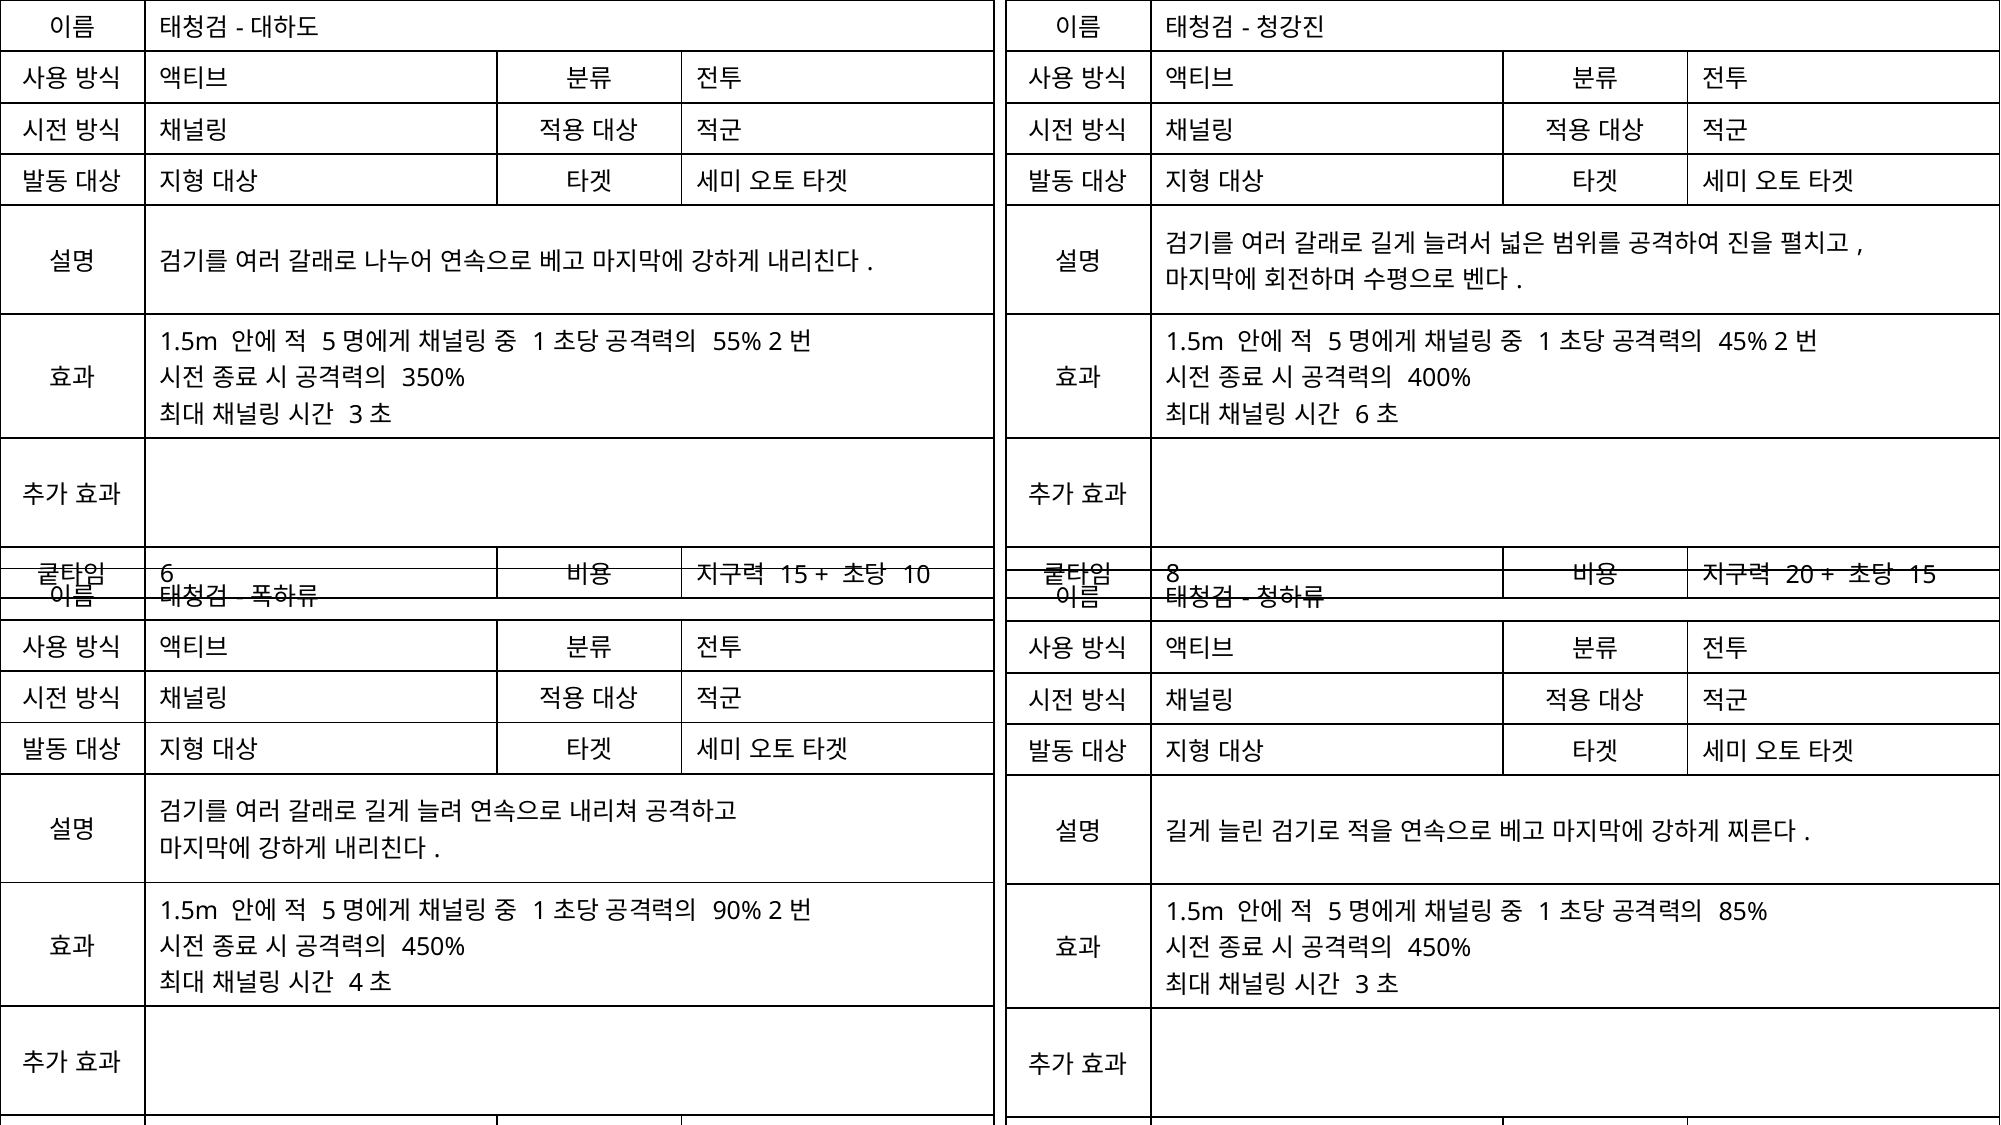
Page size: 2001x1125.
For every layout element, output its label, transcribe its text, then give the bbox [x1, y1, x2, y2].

table_cell 적군 [682, 104, 993, 153]
table_cell 시전 방식 [1, 672, 144, 722]
table_cell 쿹타임 [1007, 548, 1150, 569]
table_cell 전투 [682, 621, 993, 670]
table_cell 1.5m 안에 적 5명에게 채널링 중 1초당 공격력의 55% 2번 시전 종료 시 공격력의 350% 최대 채널링 시간 3초 [146, 315, 993, 437]
table_cell 타겟 [1504, 155, 1687, 204]
table_cell 전투 [1688, 622, 1999, 672]
table_header 이름 [1, 1, 144, 50]
table_cell 설명 [1, 775, 144, 882]
table_cell 채널링 [1152, 674, 1502, 723]
table_cell 비용 [1504, 1118, 1687, 1125]
table_cell 검기를 여러 갈래로 나누어 연속으로 베고 마지막에 강하게 내리친다. [146, 206, 993, 313]
table_cell 15 [146, 1116, 496, 1125]
table_cell 전투 [682, 52, 993, 102]
table_cell [146, 1007, 993, 1114]
table_header 태청검-폭하류 [146, 569, 993, 619]
table_cell 설명 [1, 206, 144, 313]
table_cell 설명 [1007, 776, 1150, 883]
table_cell 사용 방식 [1, 52, 144, 102]
table_header 태청검-청강진 [1152, 1, 1999, 50]
table_cell 시전 방식 [1007, 104, 1150, 153]
table_cell 액티브 [146, 621, 496, 670]
table_cell 분류 [498, 52, 681, 102]
table_cell 1.5m 안에 적 5명에게 채널링 중 1초당 공격력의 45% 2번 시전 종료 시 공격력의 400% 최대 채널링 시간 6초 [1152, 315, 1999, 437]
table_cell 타겟 [498, 723, 681, 773]
table_cell 1.5m 안에 적 5명에게 채널링 중 1초당 공격력의 90% 2번 시전 종료 시 공격력의 450% 최대 채널링 시간 4초 [146, 883, 993, 1005]
table_cell 지형 대상 [1152, 155, 1502, 204]
table_cell 6 [1152, 1118, 1502, 1125]
table_cell 효과 [1007, 885, 1150, 1007]
table_cell 쿹타임 [1, 1116, 144, 1125]
table_cell 지구력 20 + 초당 20 [682, 1116, 993, 1125]
table_cell 1.5m 안에 적 5명에게 채널링 중 1초당 공격력의 85% 시전 종료 시 공격력의 450% 최대 채널링 시간 3초 [1152, 885, 1999, 1007]
table_cell 발동 대상 [1, 155, 144, 204]
table_cell 효과 [1007, 315, 1150, 437]
table_cell 사용 방식 [1007, 52, 1150, 102]
table_cell 8 [1152, 548, 1502, 569]
table_cell 채널링 [1152, 104, 1502, 153]
table_cell 사용 방식 [1, 621, 144, 670]
table_cell 적군 [682, 672, 993, 722]
table_cell 시전 방식 [1007, 674, 1150, 723]
table_cell 액티브 [1152, 622, 1502, 672]
table_cell 추가 효과 [1, 1007, 144, 1114]
table_cell 분류 [1504, 622, 1687, 672]
table_cell 설명 [1007, 206, 1150, 313]
table_cell [1152, 439, 1999, 546]
table_cell 지형 대상 [146, 155, 496, 204]
table_cell 지형 대상 [1152, 725, 1502, 774]
table_cell [146, 439, 993, 546]
table_cell 효과 [1, 315, 144, 437]
table_header 이름 [1007, 1, 1150, 50]
table_cell 지형 대상 [146, 723, 496, 773]
table_cell 추가 효과 [1007, 439, 1150, 546]
table_header 이름 [1007, 571, 1150, 620]
table_cell 적용 대상 [1504, 674, 1687, 723]
table_cell 액티브 [146, 52, 496, 102]
table_cell 세미 오토 타겟 [1688, 155, 1999, 204]
table_cell 6 [146, 548, 496, 568]
table_cell 적용 대상 [498, 672, 681, 722]
table_cell 효과 [1, 883, 144, 1005]
table_cell 적군 [1688, 674, 1999, 723]
table_cell 시전 방식 [1, 104, 144, 153]
table_cell 세미 오토 타겟 [1688, 725, 1999, 774]
table_header 이름 [1, 569, 144, 619]
table_cell 지구력 15 + 초당 15 [1688, 1118, 1999, 1125]
table_cell 채널링 [146, 672, 496, 722]
table_cell 비용 [1504, 548, 1687, 569]
table_cell 사용 방식 [1007, 622, 1150, 672]
table_header 태청검-대하도 [146, 1, 993, 50]
table_cell 추가 효과 [1007, 1009, 1150, 1116]
table_cell 타겟 [498, 155, 681, 204]
table_cell 발동 대상 [1007, 725, 1150, 774]
table_cell 길게 늘린 검기로 적을 연속으로 베고 마지막에 강하게 찌른다. [1152, 776, 1999, 883]
table_cell 채널링 [146, 104, 496, 153]
table_cell 세미 오토 타겟 [682, 723, 993, 773]
table_cell 세미 오토 타겟 [682, 155, 993, 204]
table_cell 적군 [1688, 104, 1999, 153]
table_cell 쿹타임 [1, 548, 144, 568]
table_cell 분류 [498, 621, 681, 670]
table_cell 지구력 15 + 초당 10 [682, 548, 993, 568]
table_cell 타겟 [1504, 725, 1687, 774]
table_cell 쿹타임 [1007, 1118, 1150, 1125]
table_cell 지구력 20 + 초당 15 [1688, 548, 1999, 569]
table_cell 적용 대상 [1504, 104, 1687, 153]
table_cell 발동 대상 [1, 723, 144, 773]
table_cell 비용 [498, 1116, 681, 1125]
table_cell 액티브 [1152, 52, 1502, 102]
table_cell 추가 효과 [1, 439, 144, 546]
table_cell 적용 대상 [498, 104, 681, 153]
table_cell 발동 대상 [1007, 155, 1150, 204]
table_cell [1152, 1009, 1999, 1116]
table_header 태청검-청하류 [1152, 571, 1999, 620]
table_cell 전투 [1688, 52, 1999, 102]
table_cell 비용 [498, 548, 681, 568]
table_cell 검기를 여러 갈래로 길게 늘려서 넓은 범위를 공격하여 진을 펼치고, 마지막에 회전하며 수평으로 벤다. [1152, 206, 1999, 313]
table_cell 분류 [1504, 52, 1687, 102]
table_cell 검기를 여러 갈래로 길게 늘려 연속으로 내리쳐 공격하고 마지막에 강하게 내리친다. [146, 775, 993, 882]
